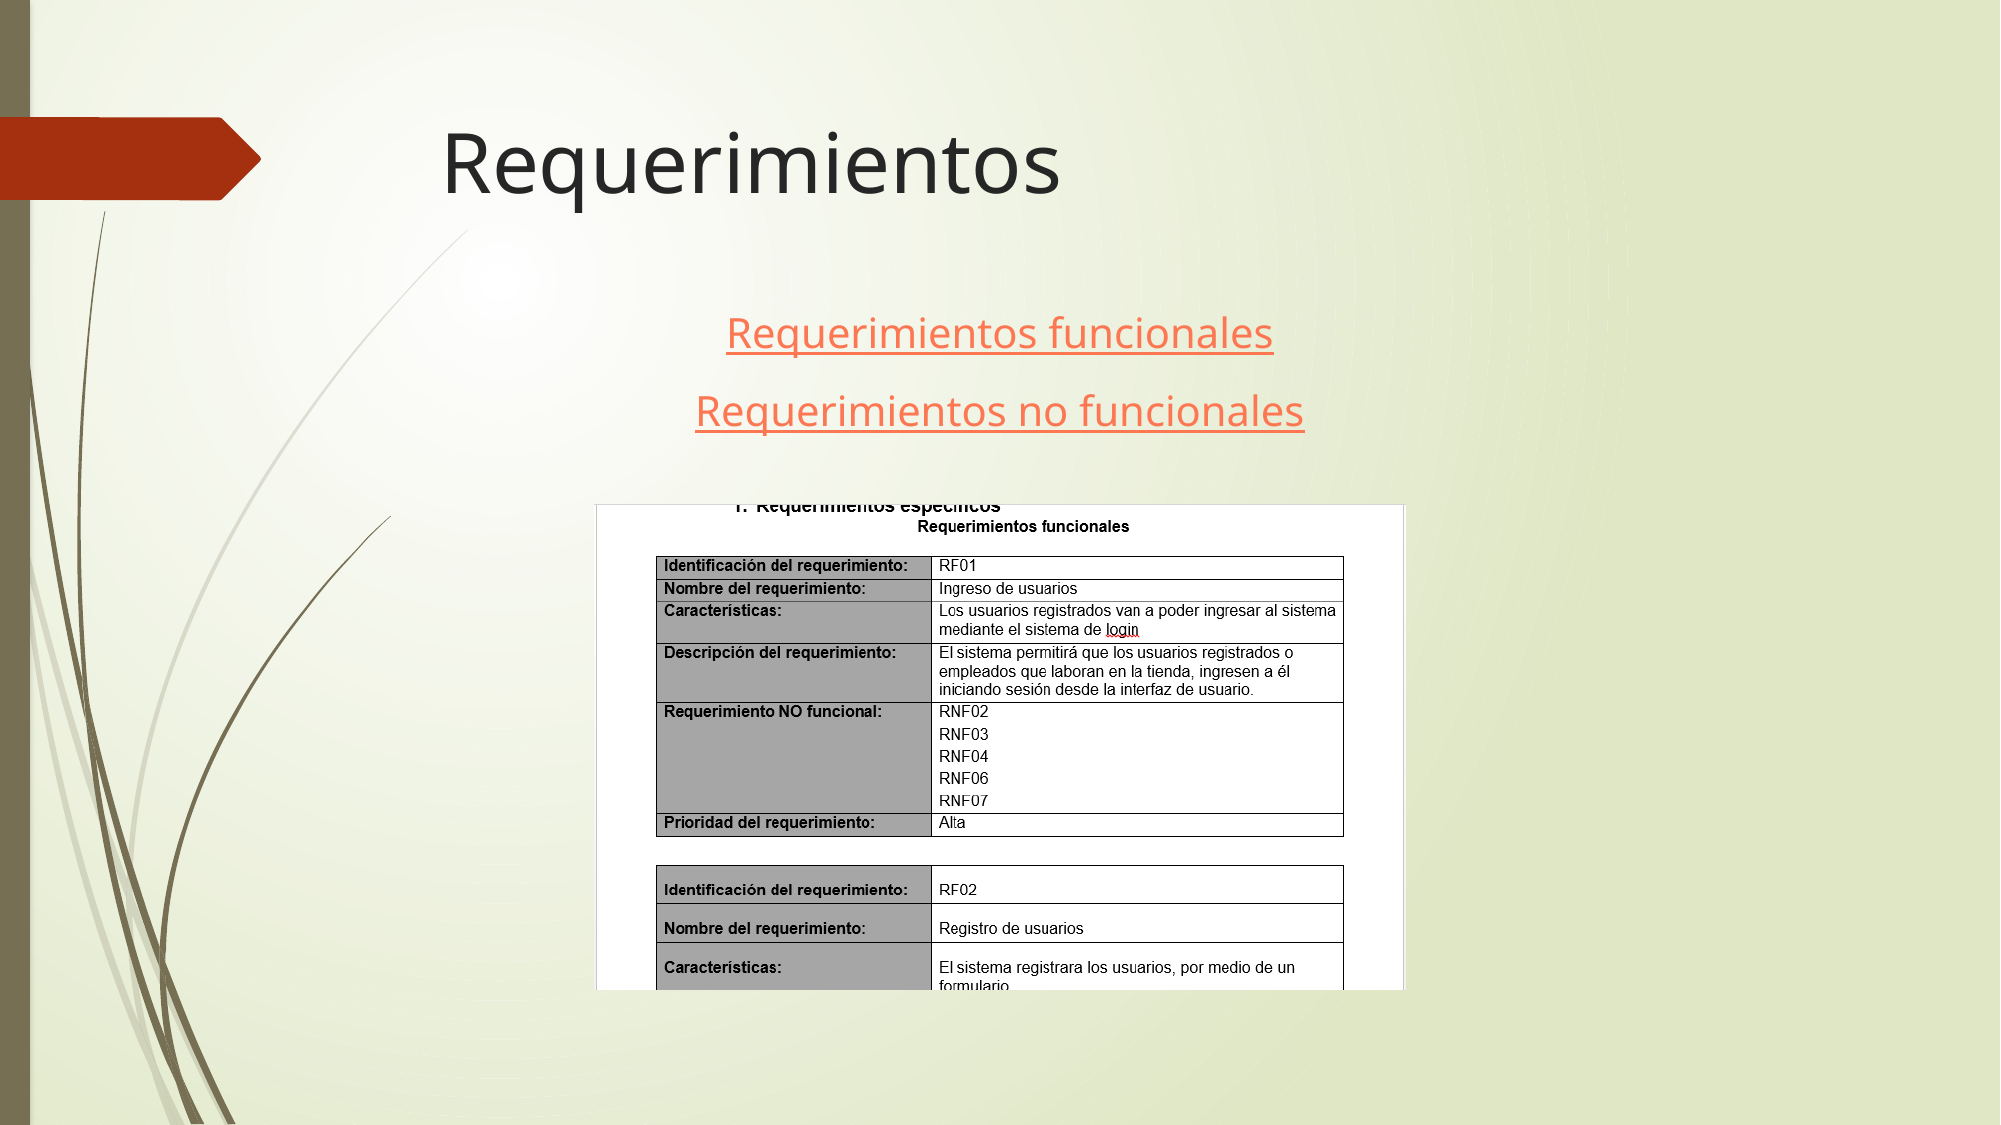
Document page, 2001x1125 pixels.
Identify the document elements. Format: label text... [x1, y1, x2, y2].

picture [593, 503, 1407, 990]
list Requerimientos funcionales Requerimientos no funcionales [137, 299, 1863, 788]
title Requerimientos [425, 102, 1888, 313]
